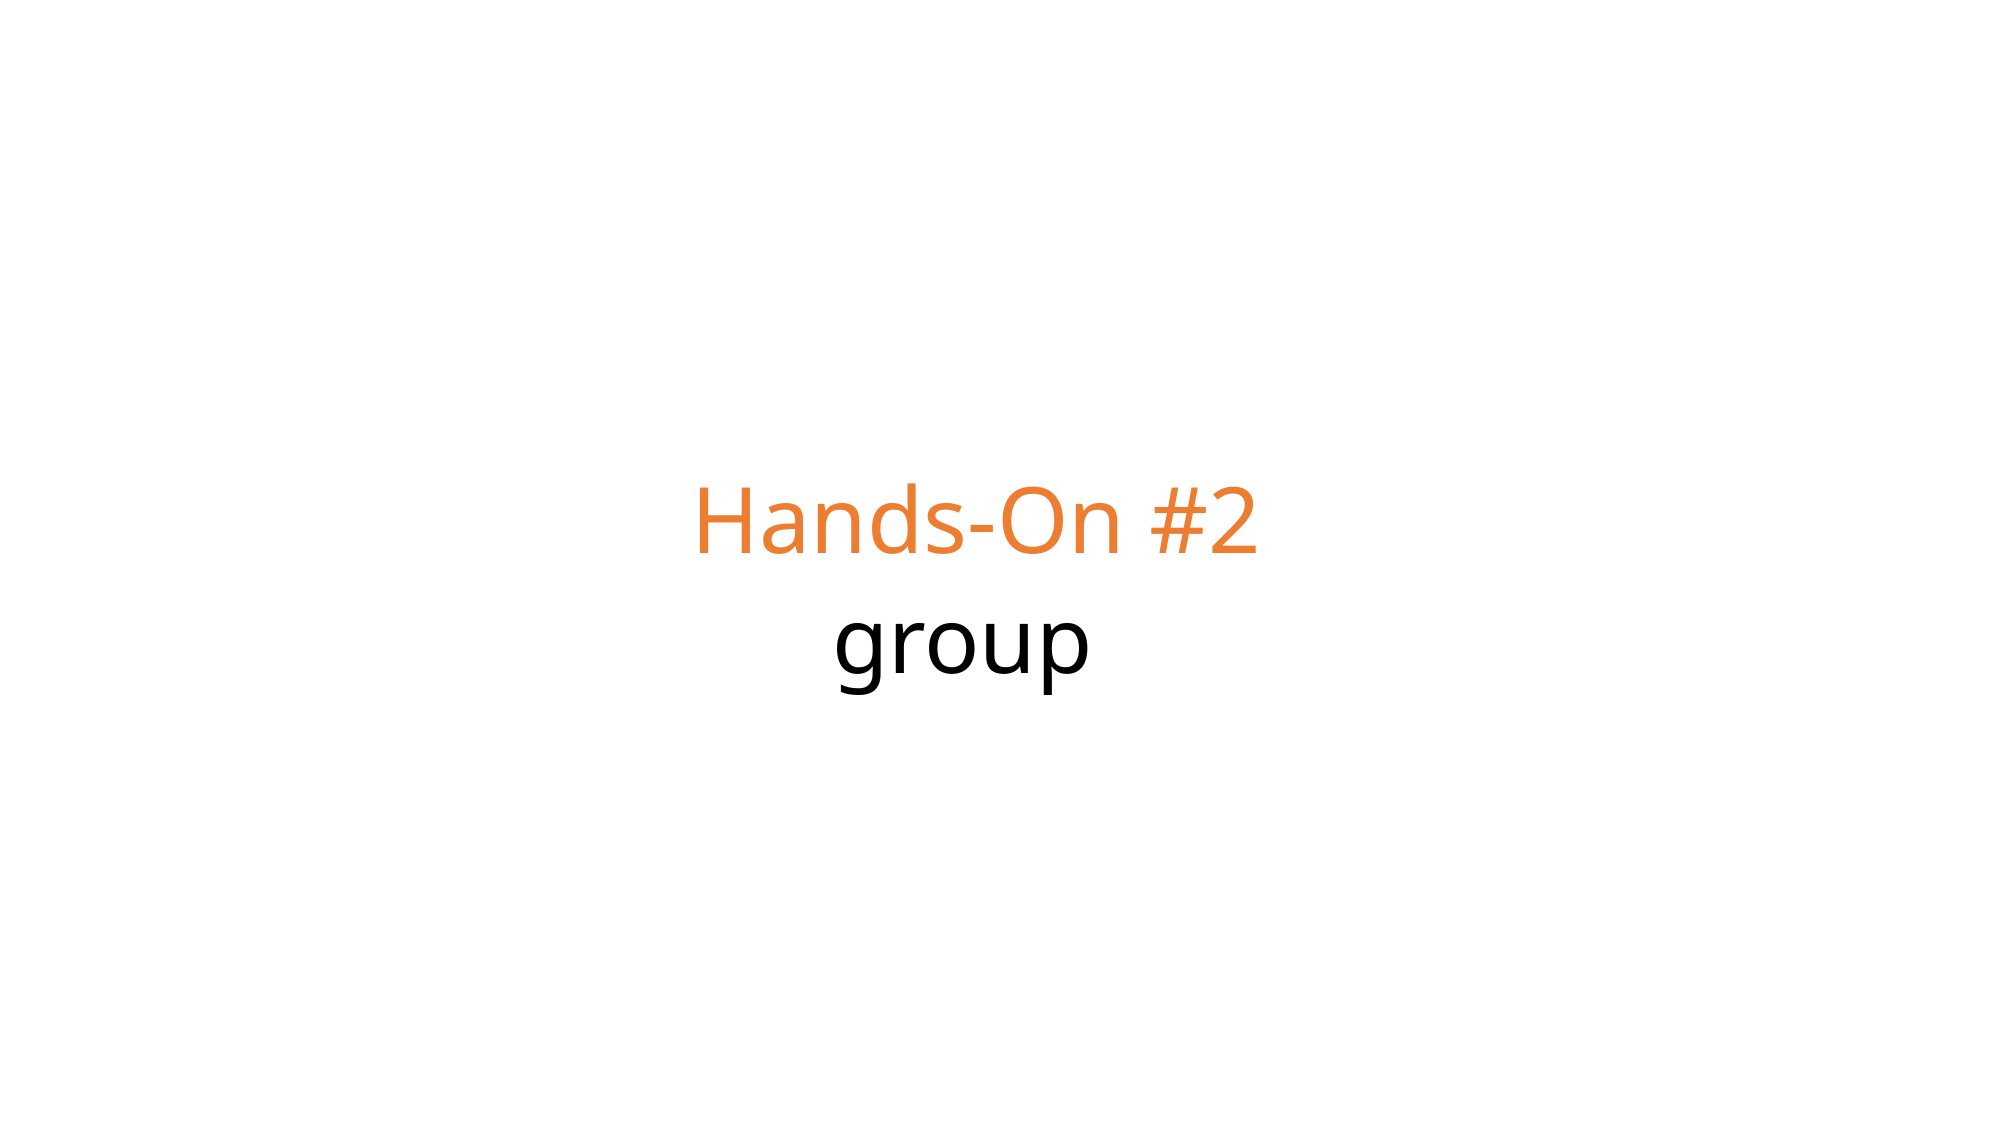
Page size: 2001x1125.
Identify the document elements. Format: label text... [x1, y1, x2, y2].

text_box group [100, 535, 1826, 753]
title Hands-On #2 [113, 415, 1839, 634]
